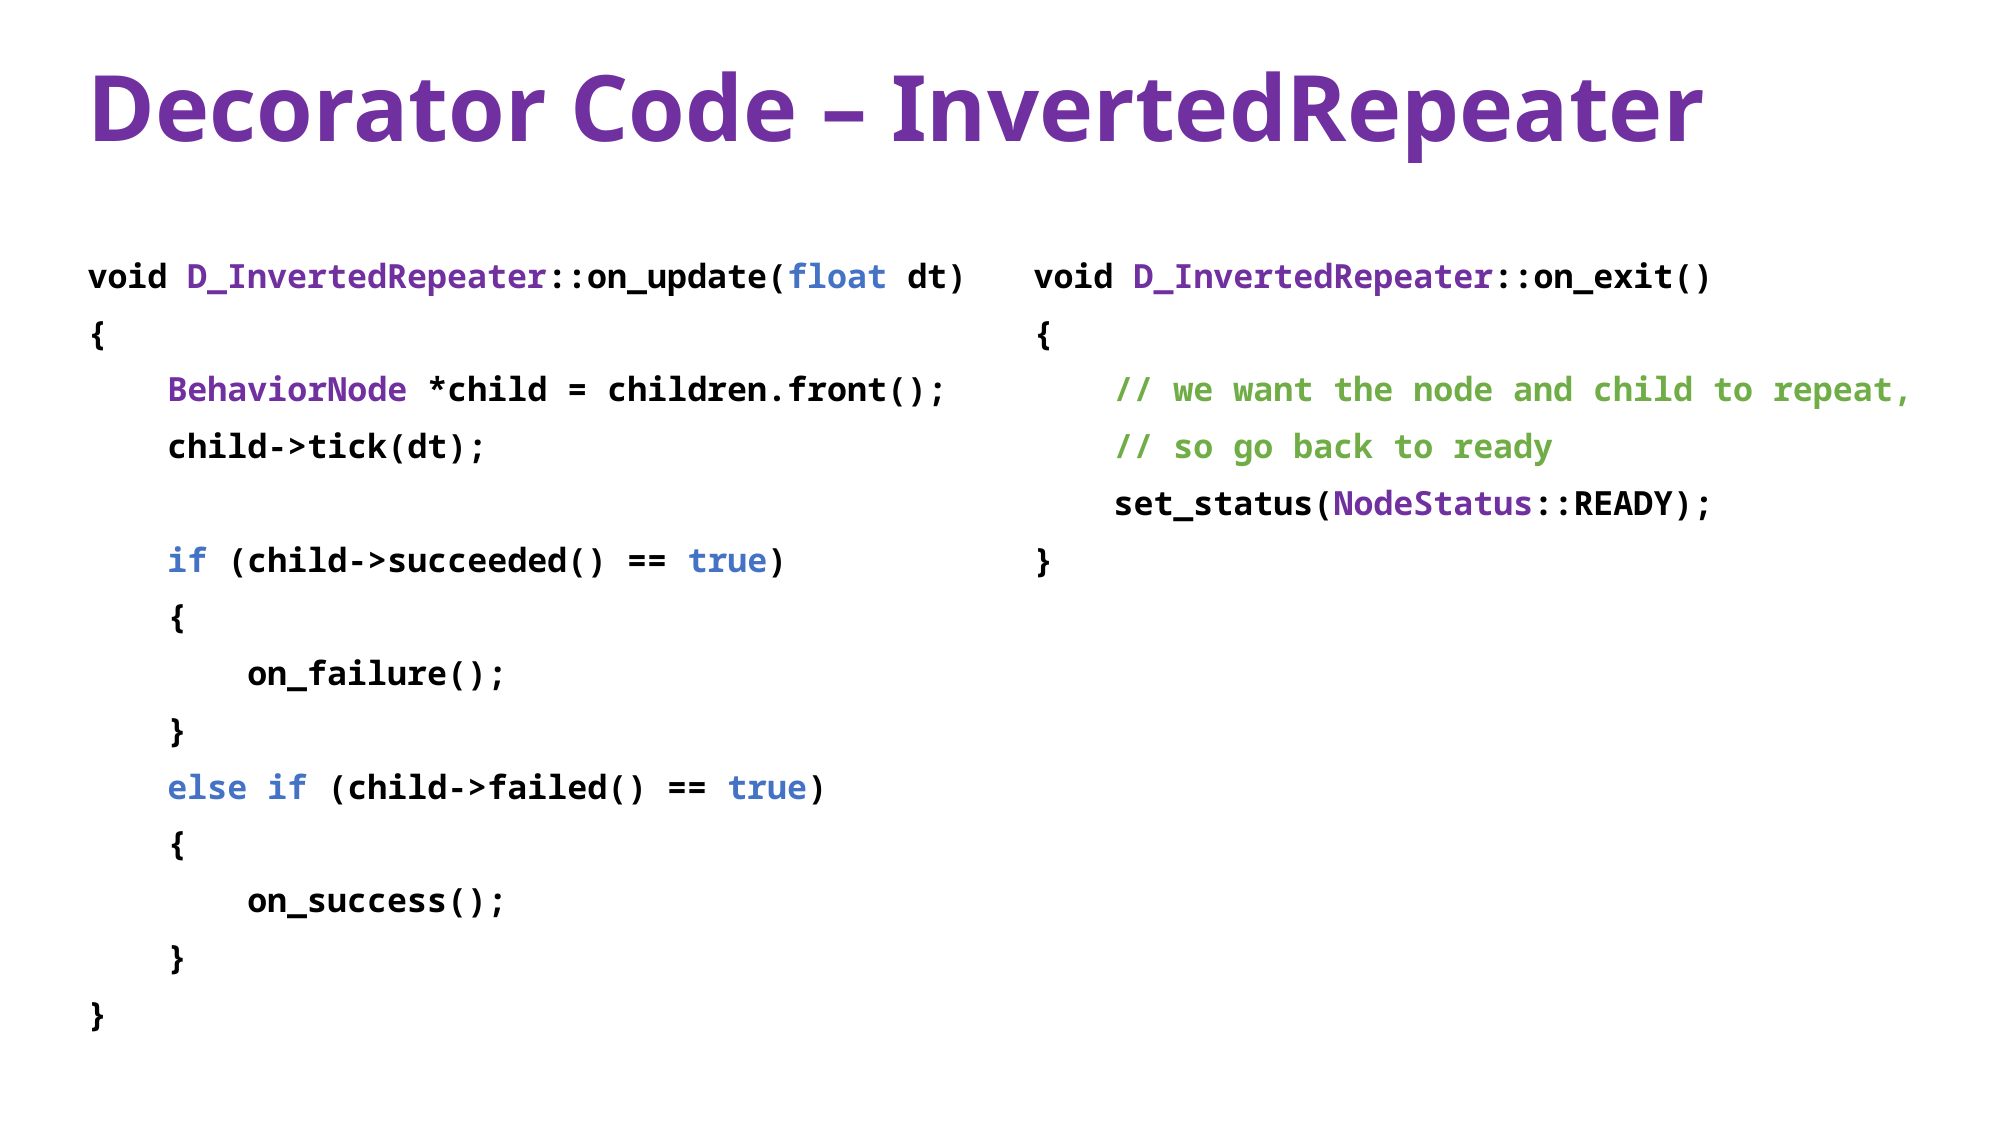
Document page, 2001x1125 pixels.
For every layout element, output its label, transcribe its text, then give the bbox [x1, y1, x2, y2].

title Decorator Code – InvertedRepeater [72, 59, 1863, 163]
list void D_InvertedRepeater::on_update(float dt) { BehaviorNode *child = children.front(); child->tick(dt); if (child->succeeded() == true) { on_failure(); } else if (child->failed() == true) { on_success(); } } [72, 252, 1000, 1014]
list void D_InvertedRepeater::on_exit() { // we want the node and child to repeat, // so go back to ready set_status(NodeStatus::READY); } [1018, 252, 1985, 1014]
